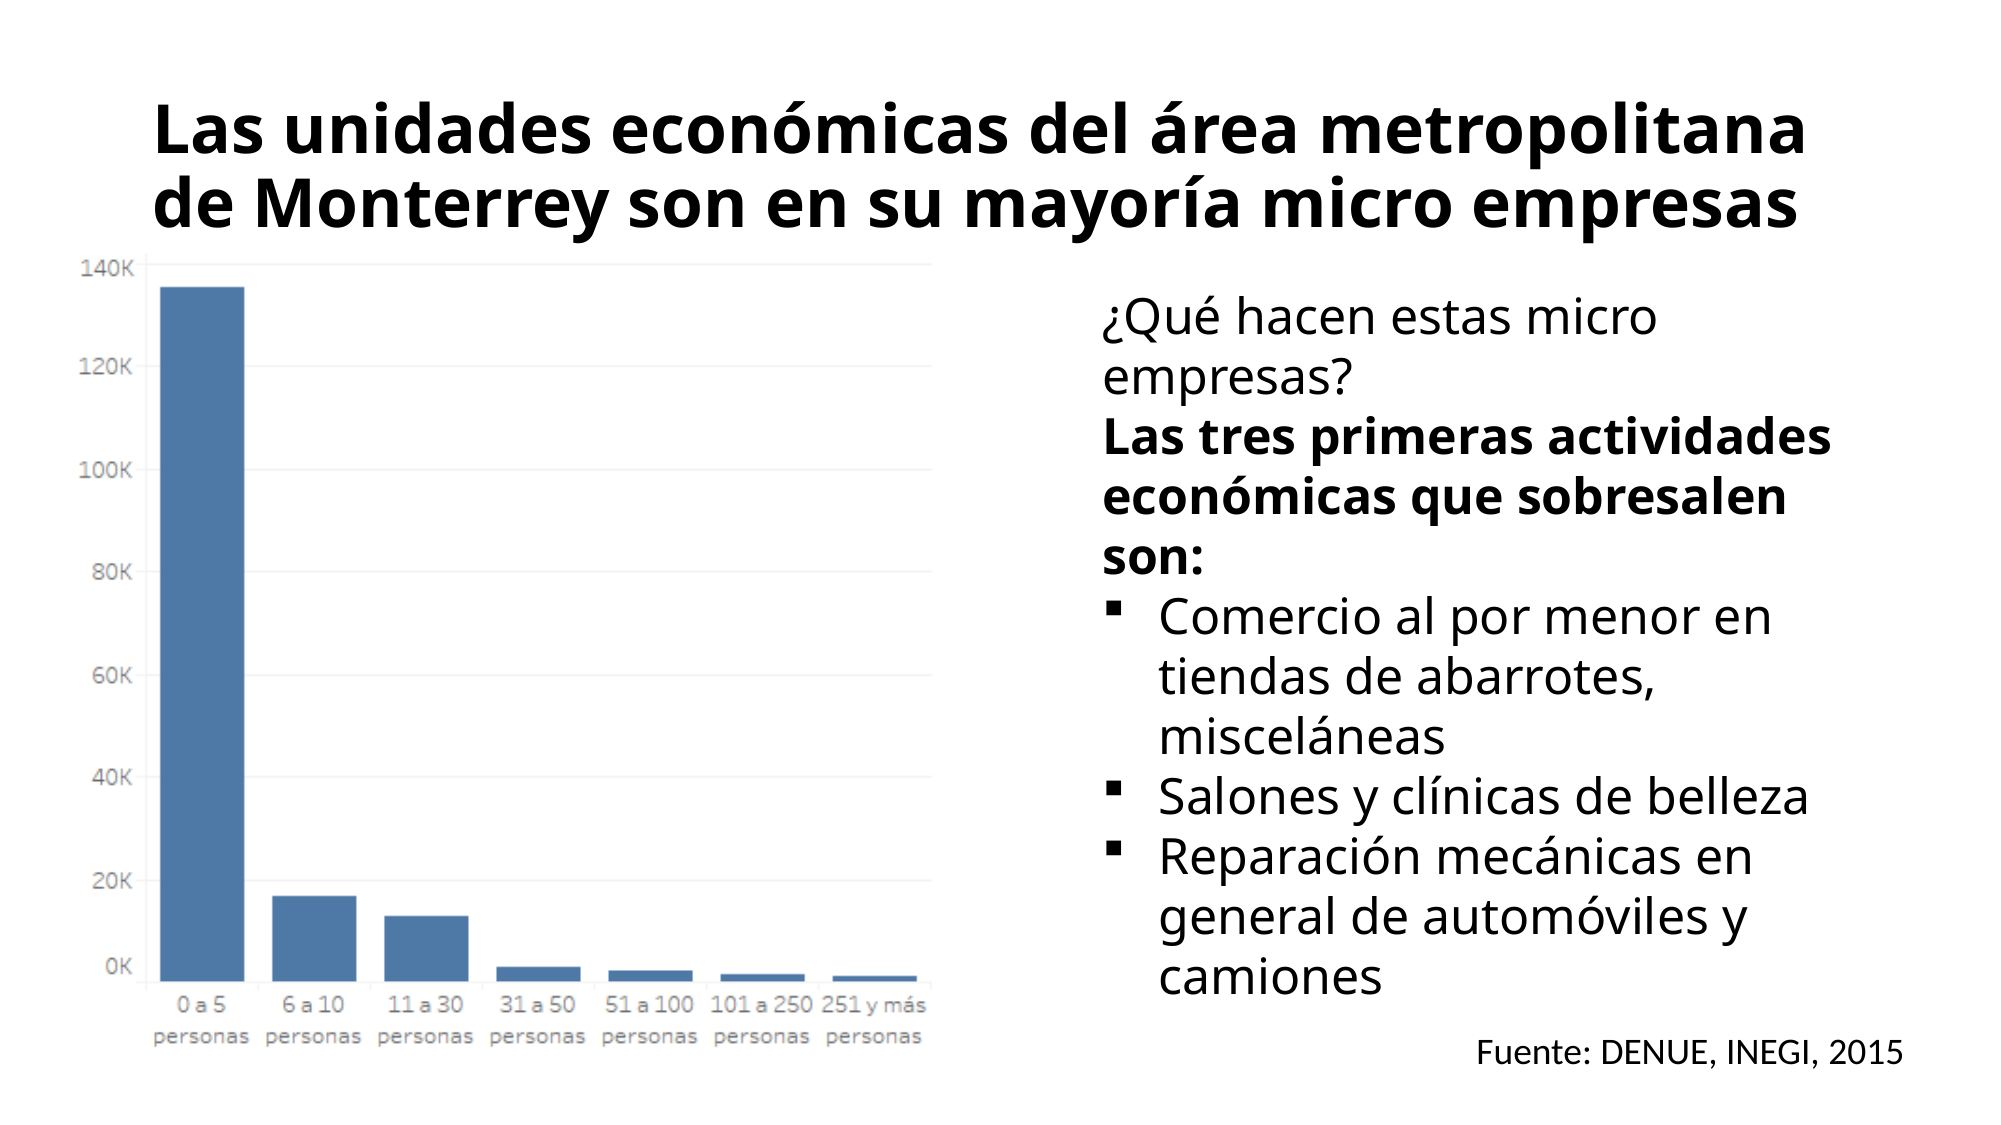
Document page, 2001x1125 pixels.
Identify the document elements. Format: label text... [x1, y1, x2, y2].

text_box Fuente: DENUE, INEGI, 2015 [977, 1019, 1920, 1080]
text_box ¿Qué hacen estas micro empresas? Las tres primeras actividades económicas que sobresalen son: Comercio al por menor en tiendas de abarrotes, misceláneas Salones y clínicas de belleza Reparación mecánicas en general de automóviles y camiones [1087, 277, 1880, 1012]
title Las unidades económicas del área metropolitana de Monterrey son en su mayoría micro empresas [137, 59, 1863, 278]
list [70, 253, 997, 1060]
